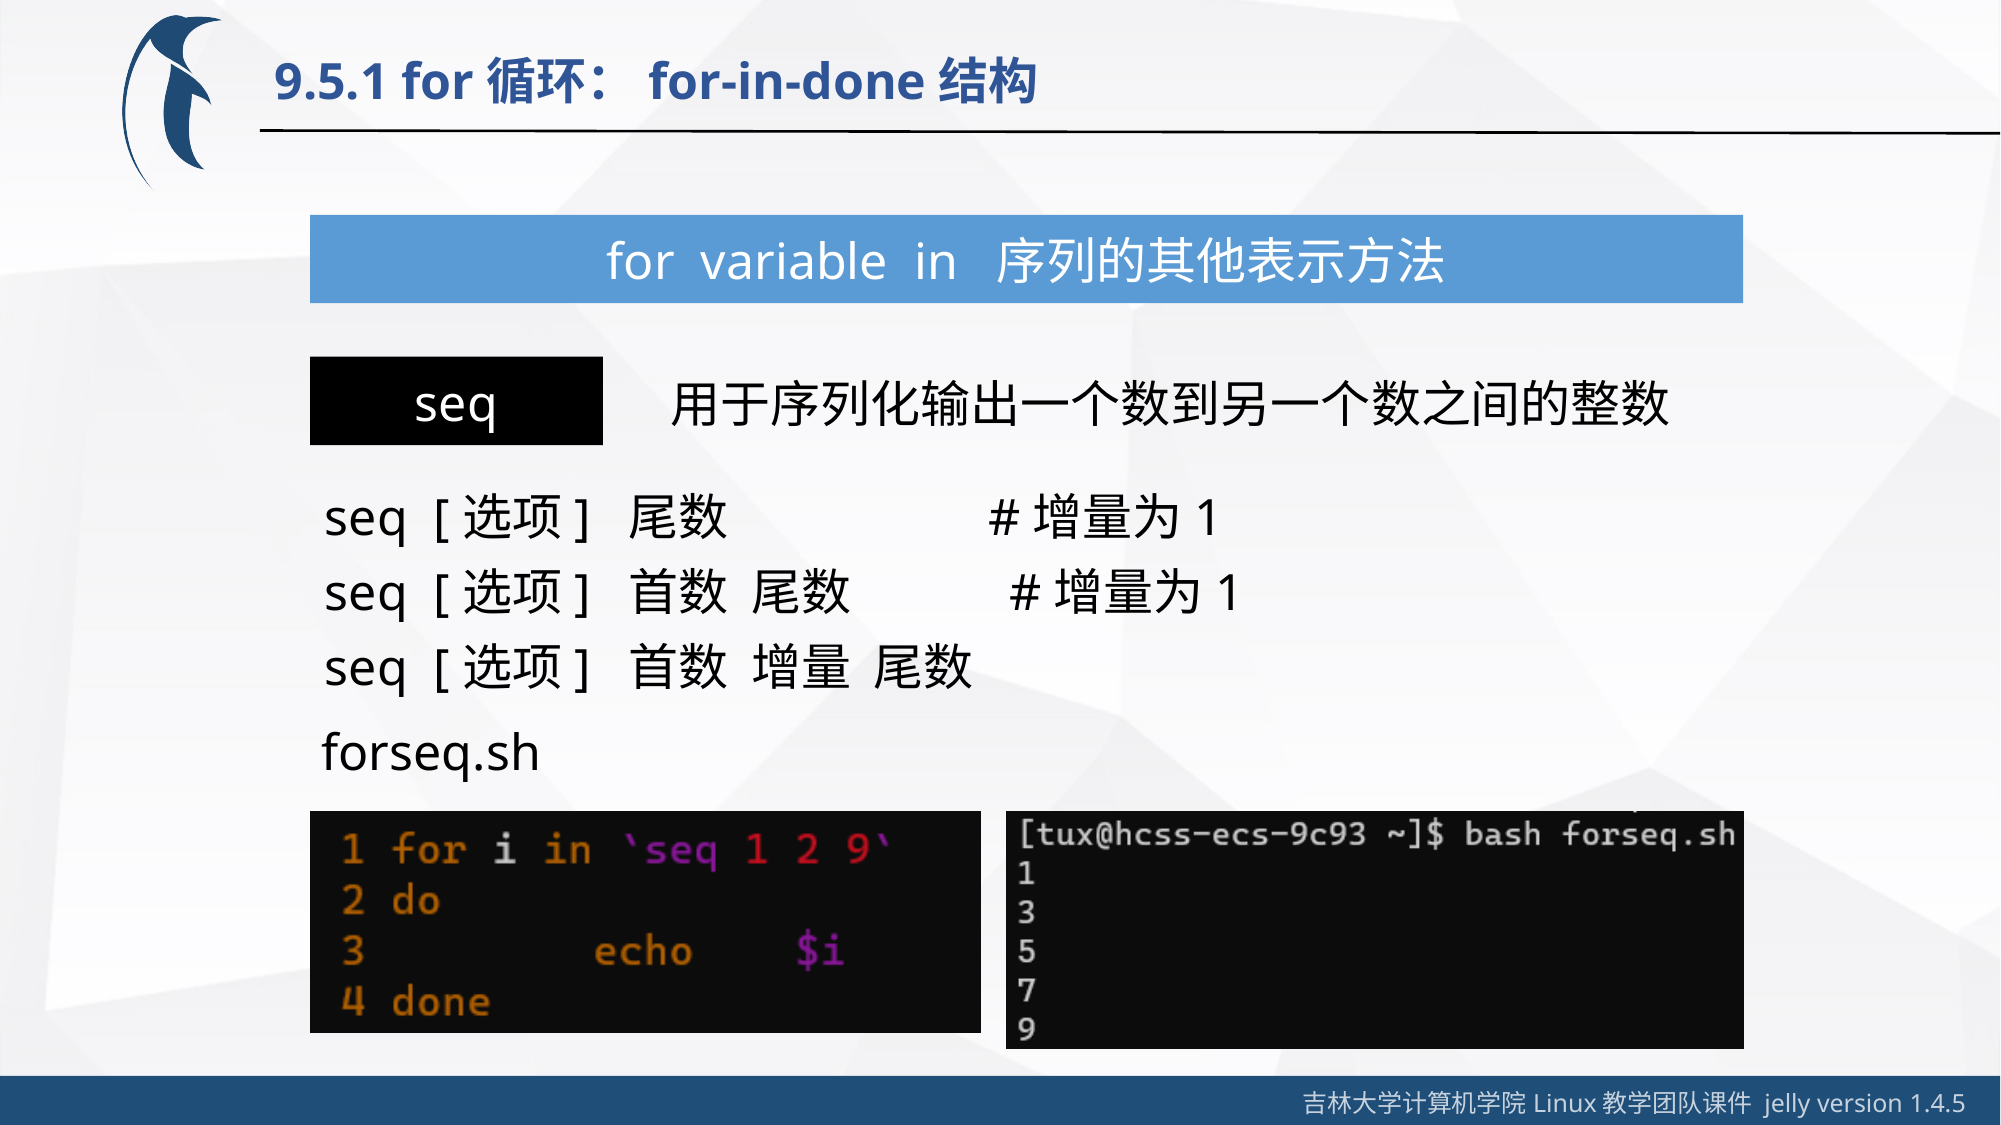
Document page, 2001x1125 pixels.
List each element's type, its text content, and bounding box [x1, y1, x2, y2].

text_box forseq.sh [306, 697, 1573, 788]
text_box for variable in 序列的其他表示方法 [310, 214, 1744, 304]
picture [0, 0, 2001, 1075]
text_box seq [310, 356, 603, 446]
text_box 用于序列化输出一个数到另一个数之间的整数 [656, 334, 1694, 440]
text_box seq [选项] 尾数 #增量为1 seq [选项] 首数 尾数 #增量为1 seq [选项] 首数 增量 尾数 [309, 462, 1576, 704]
text_box 9.5.1 for循环：for-in-done结构 [259, 42, 1092, 118]
